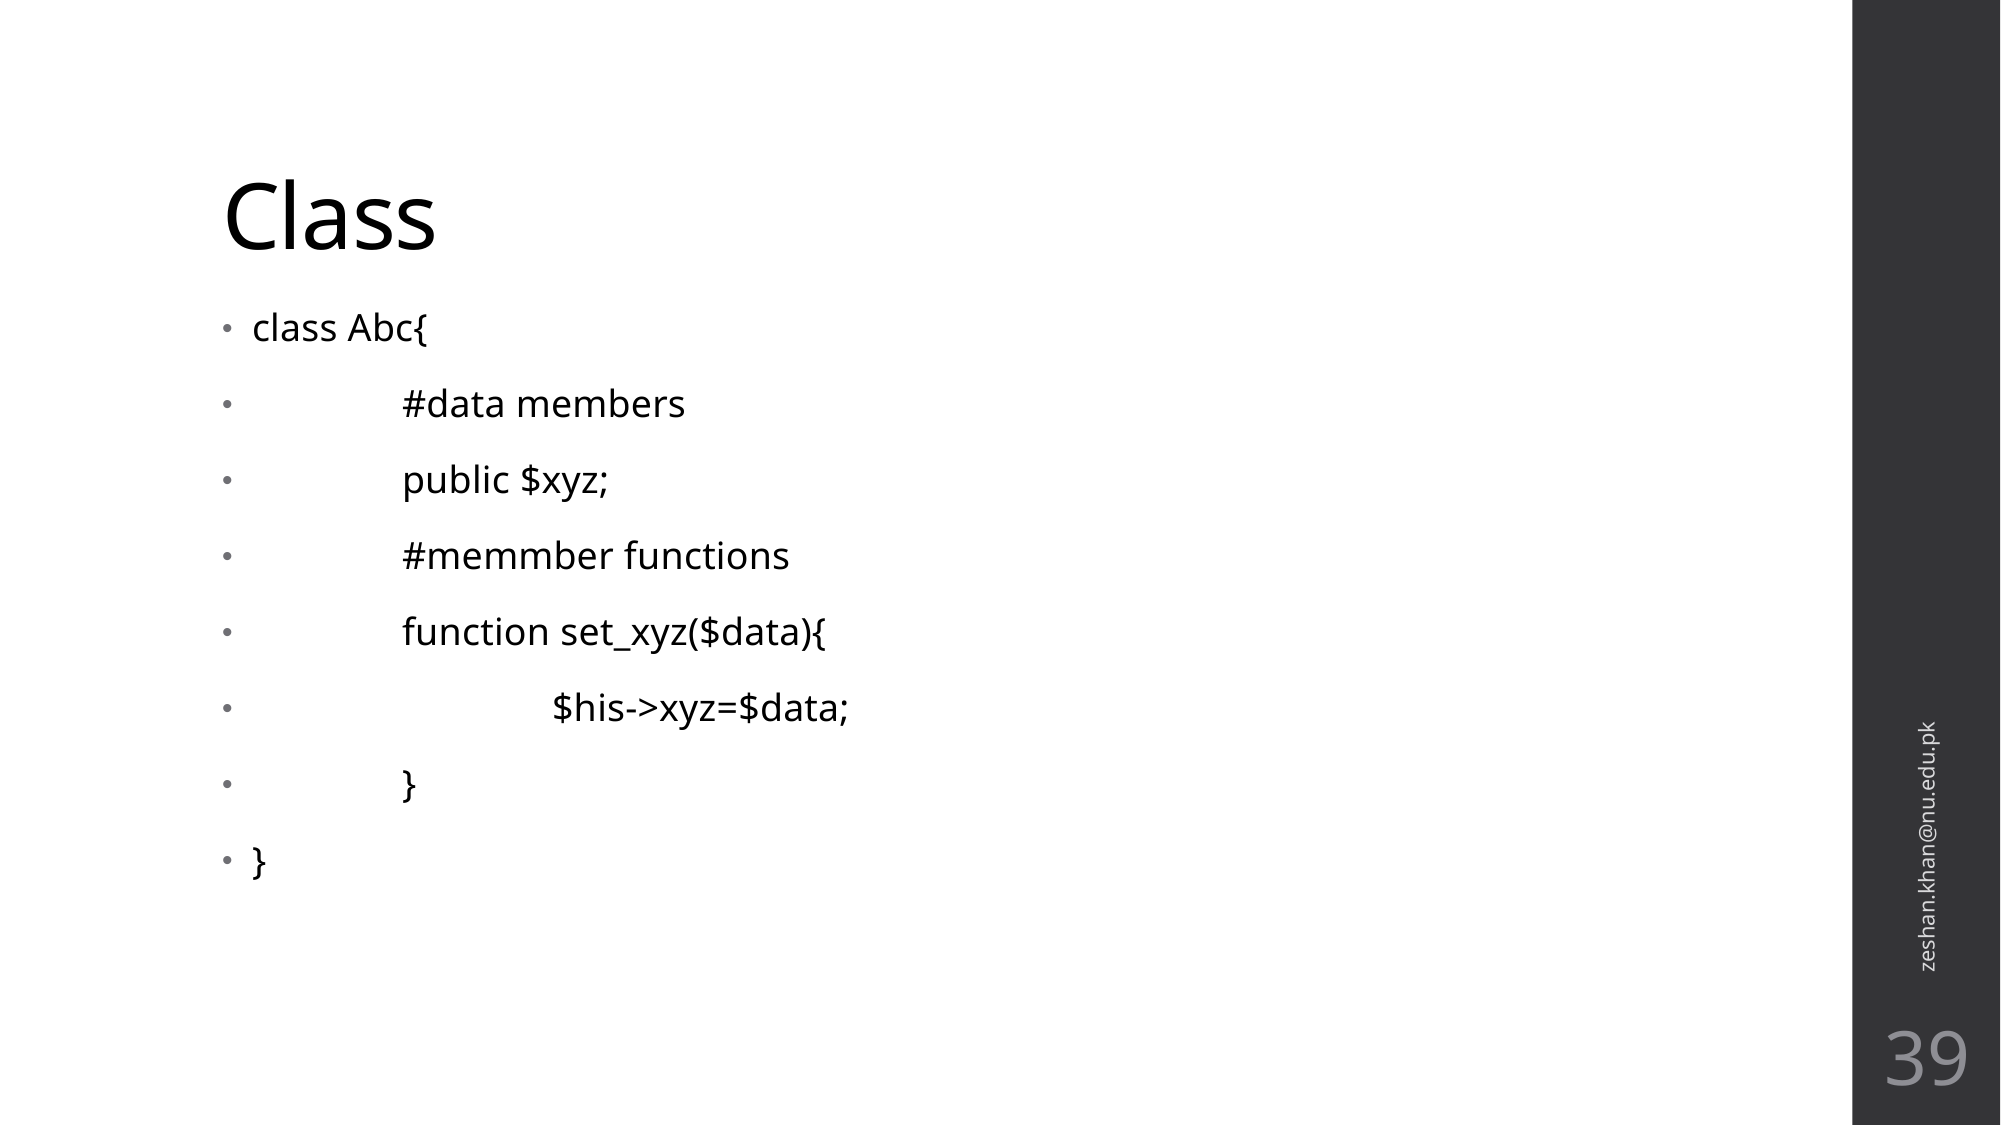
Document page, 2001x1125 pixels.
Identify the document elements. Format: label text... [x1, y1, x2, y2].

footer zeshan.khan@nu.edu.pk [1897, 400, 1958, 988]
slide_number 39 [1852, 1012, 2000, 1110]
title Class [206, 60, 1797, 278]
list class Abc{ #data members public $xyz; #memmber functions function set_xyz($data){ $his->xyz=$data; } } [206, 299, 1617, 1014]
